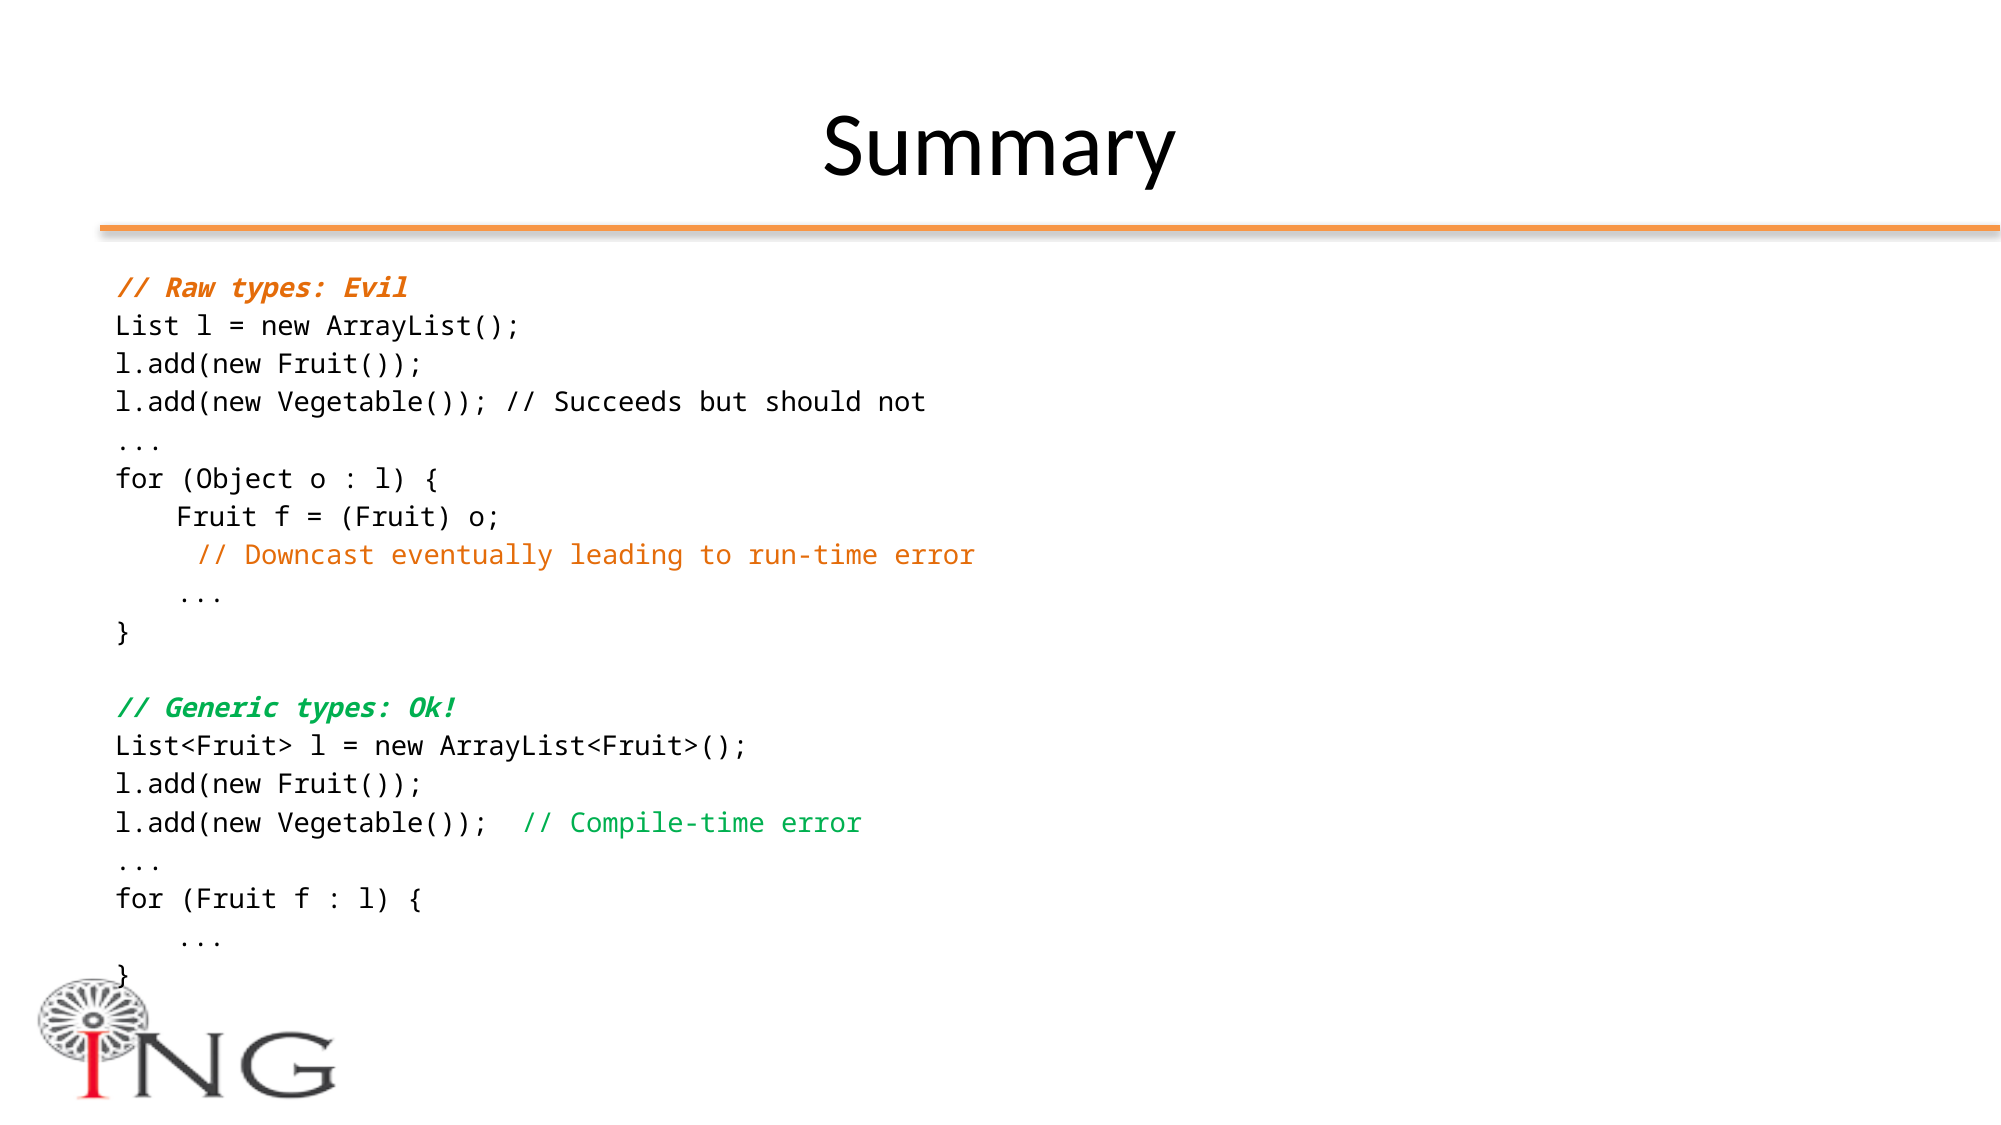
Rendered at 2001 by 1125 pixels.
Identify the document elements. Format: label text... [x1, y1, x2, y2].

title Summary [99, 45, 1900, 233]
picture [5, 956, 375, 1125]
list // Raw types: Evil List l = new ArrayList(); l.add(new Fruit()); l.add(new Vegetable()); // Succeeds but should not ... for (Object o : l) { Fruit f = (Fruit) o; // Downcast eventually leading to run-time error ... } // Generic types: Ok! List<Fruit> l = new ArrayList<Fruit>(); l.add(new Fruit()); l.add(new Vegetable()); // Compile-time error ... for (Fruit f : l) { ... } [99, 262, 1900, 1005]
